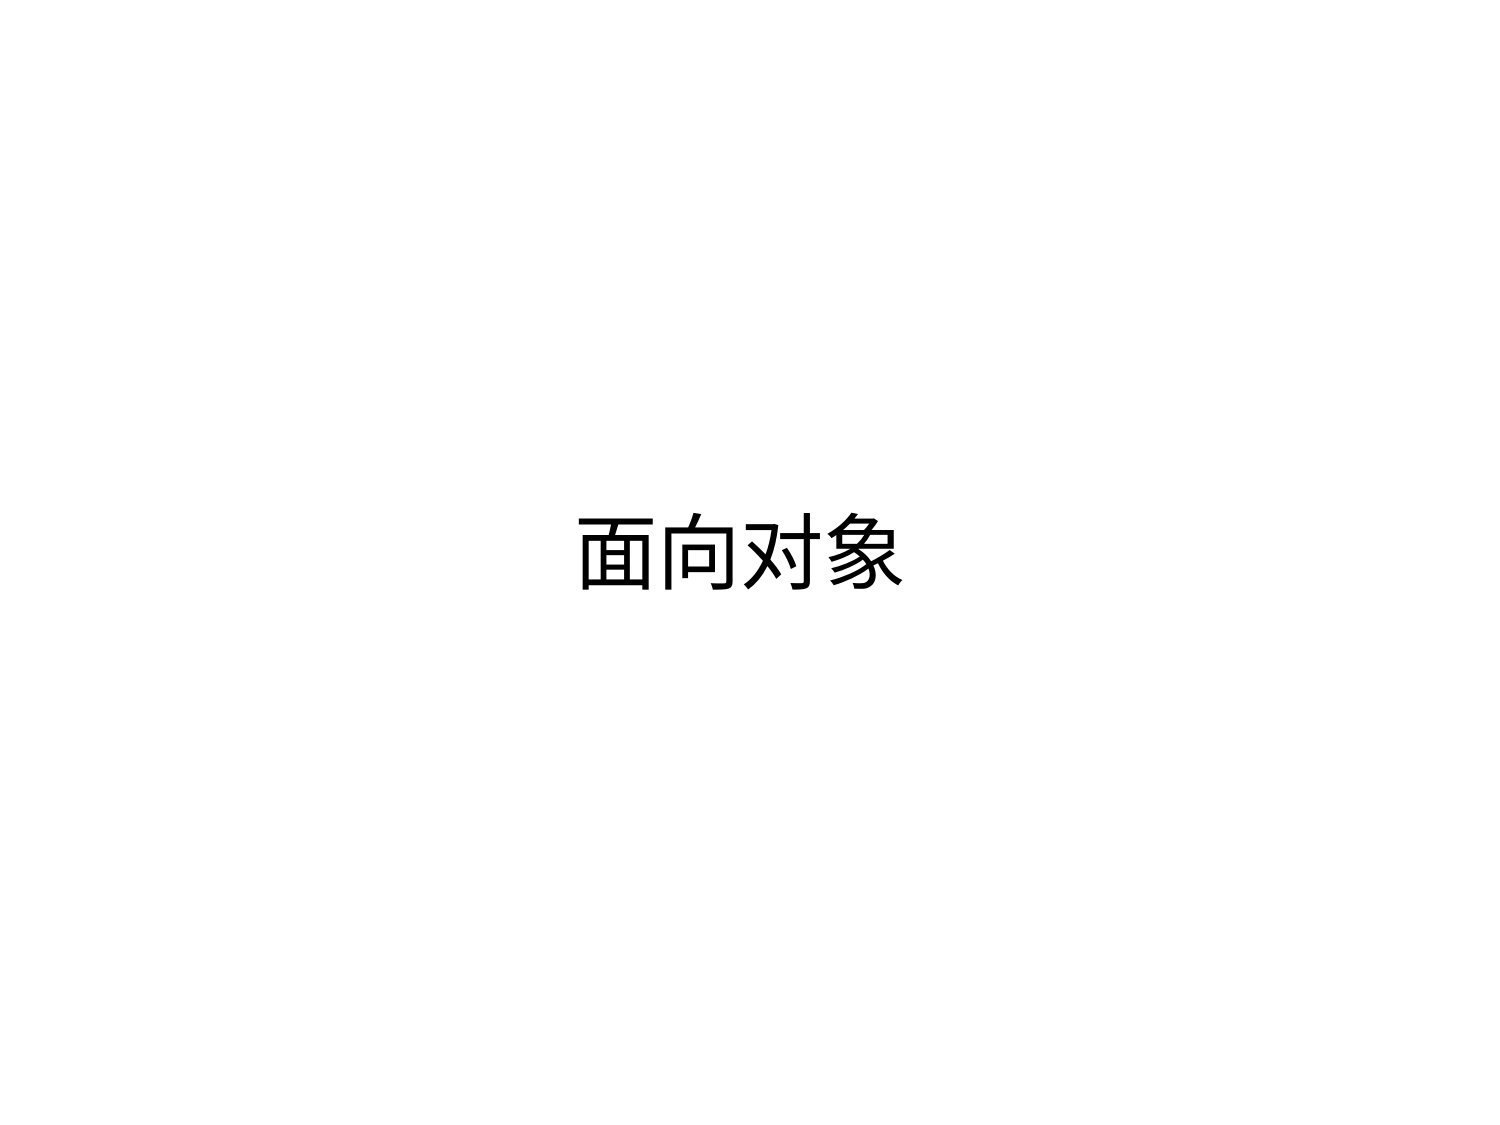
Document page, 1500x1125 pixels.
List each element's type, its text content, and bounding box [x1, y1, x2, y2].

title 面向对象 [10, 475, 1472, 639]
